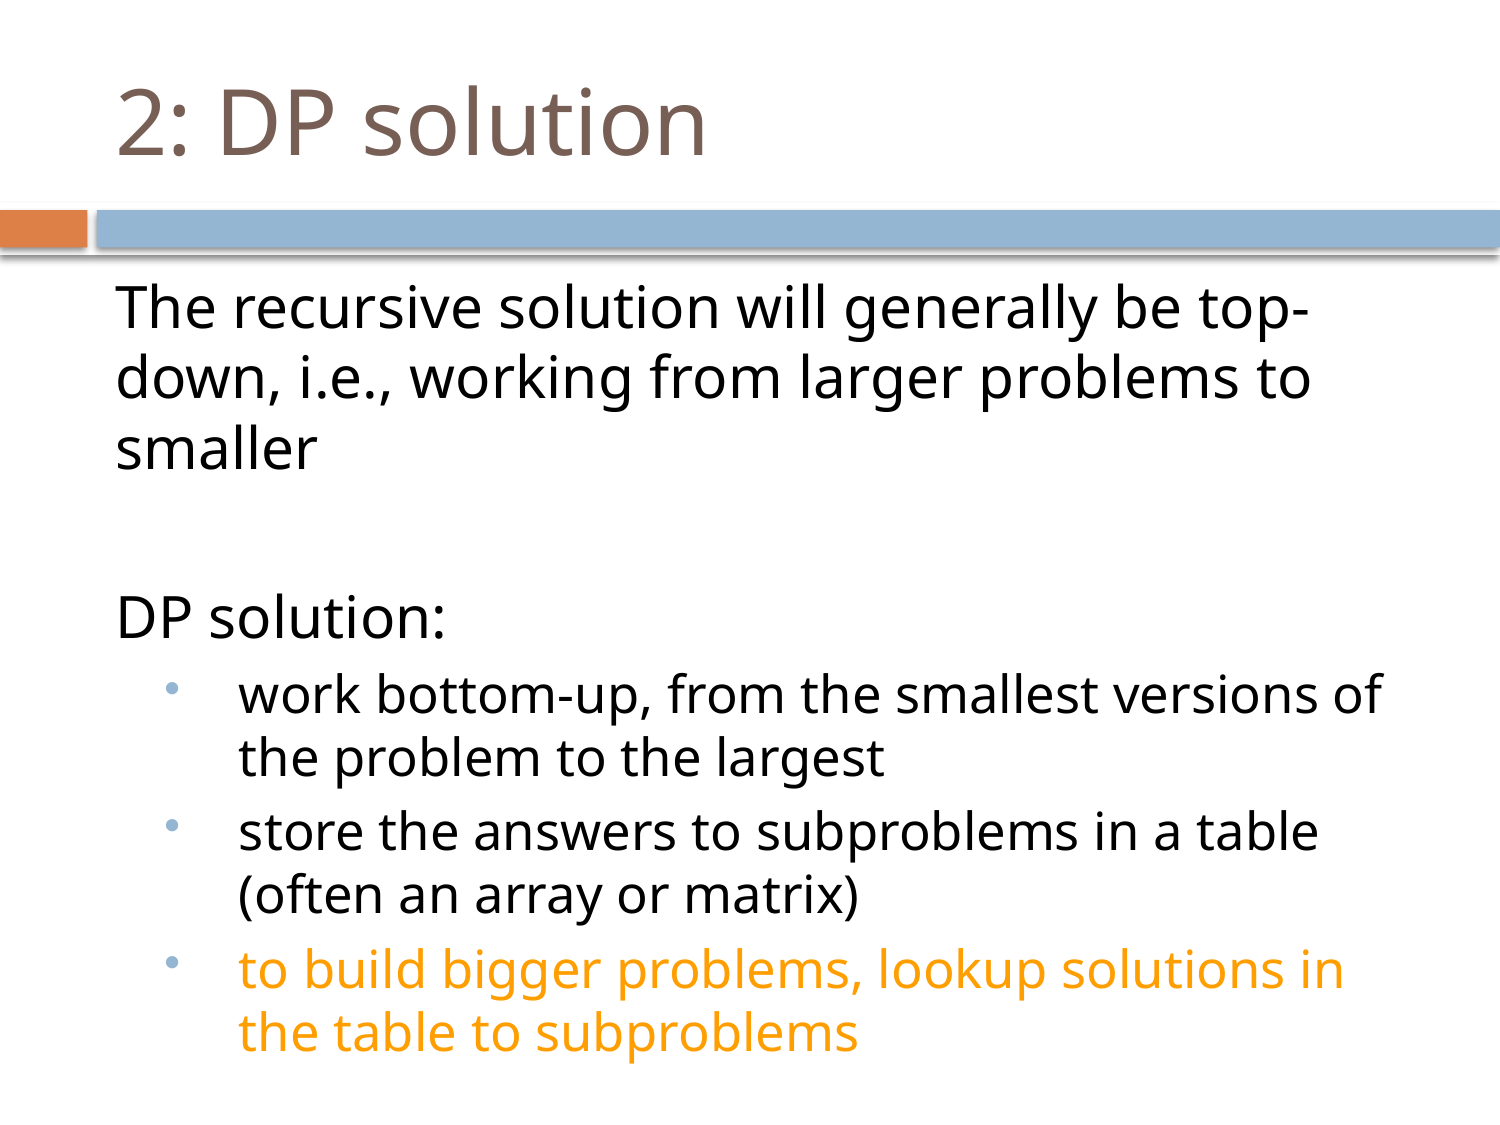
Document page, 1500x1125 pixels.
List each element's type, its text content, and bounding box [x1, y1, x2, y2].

list The recursive solution will generally be top-down, i.e., working from larger problems to smaller DP solution: work bottom-up, from the smallest versions of the problem to the largest store the answers to subproblems in a table (often an array or matrix) to build bigger problems, lookup solutions in the table to subproblems [100, 262, 1438, 1071]
title 2: DP solution [100, 37, 1438, 200]
